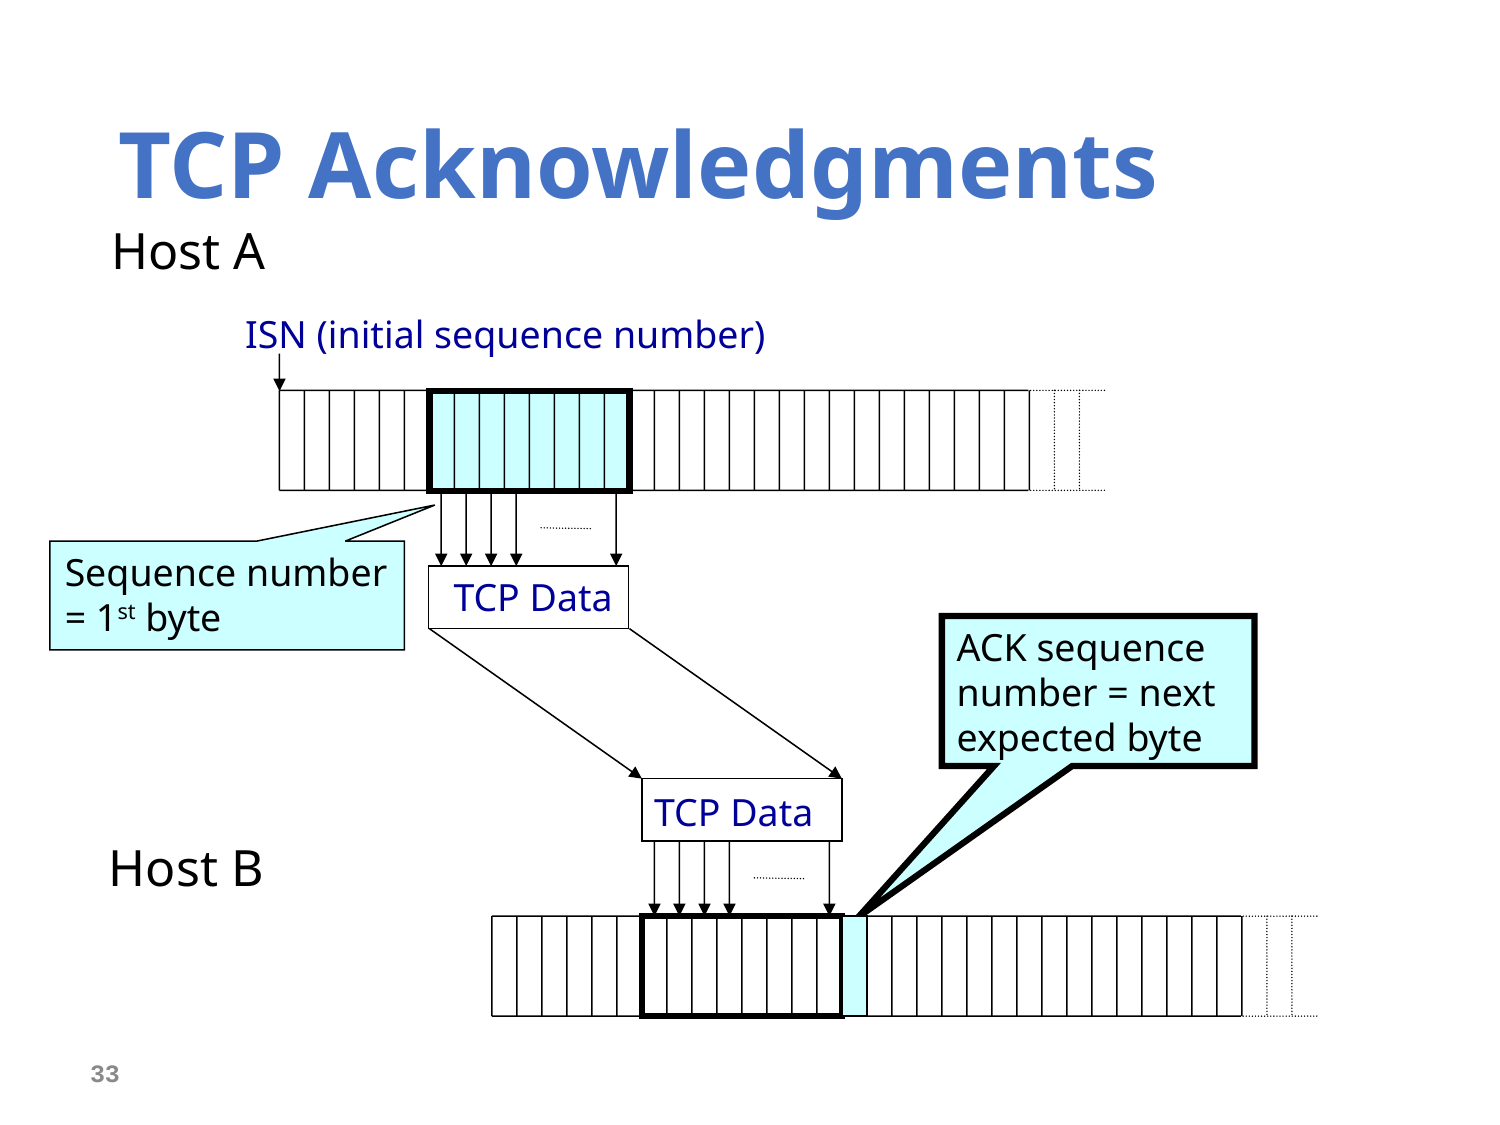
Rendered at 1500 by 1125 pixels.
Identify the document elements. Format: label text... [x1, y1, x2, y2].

text_box [673, 842, 686, 916]
text_box [698, 842, 711, 916]
text_box [723, 842, 736, 916]
text_box [484, 491, 498, 566]
text_box [609, 491, 623, 566]
text_box [273, 353, 286, 391]
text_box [279, 390, 1105, 491]
text_box [510, 491, 523, 566]
text_box Sequence number = 1st byte [49, 505, 435, 650]
title TCP Acknowledgments [103, 59, 1397, 278]
text_box [823, 841, 836, 916]
text_box [435, 491, 448, 566]
text_box TCP Data [438, 566, 628, 627]
text_box [648, 842, 661, 916]
text_box [641, 778, 842, 842]
text_box Host B [94, 829, 279, 905]
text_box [491, 916, 1317, 1017]
text_box [459, 491, 473, 566]
text_box ACK sequence number = next expected byte [859, 616, 1255, 916]
text_box ISN (initial sequence number) [230, 303, 781, 364]
slide_number 33 [75, 1042, 425, 1103]
text_box Host A [96, 212, 281, 288]
text_box [428, 566, 629, 629]
text_box [429, 628, 642, 779]
text_box [629, 628, 842, 779]
text_box TCP Data [639, 781, 829, 842]
